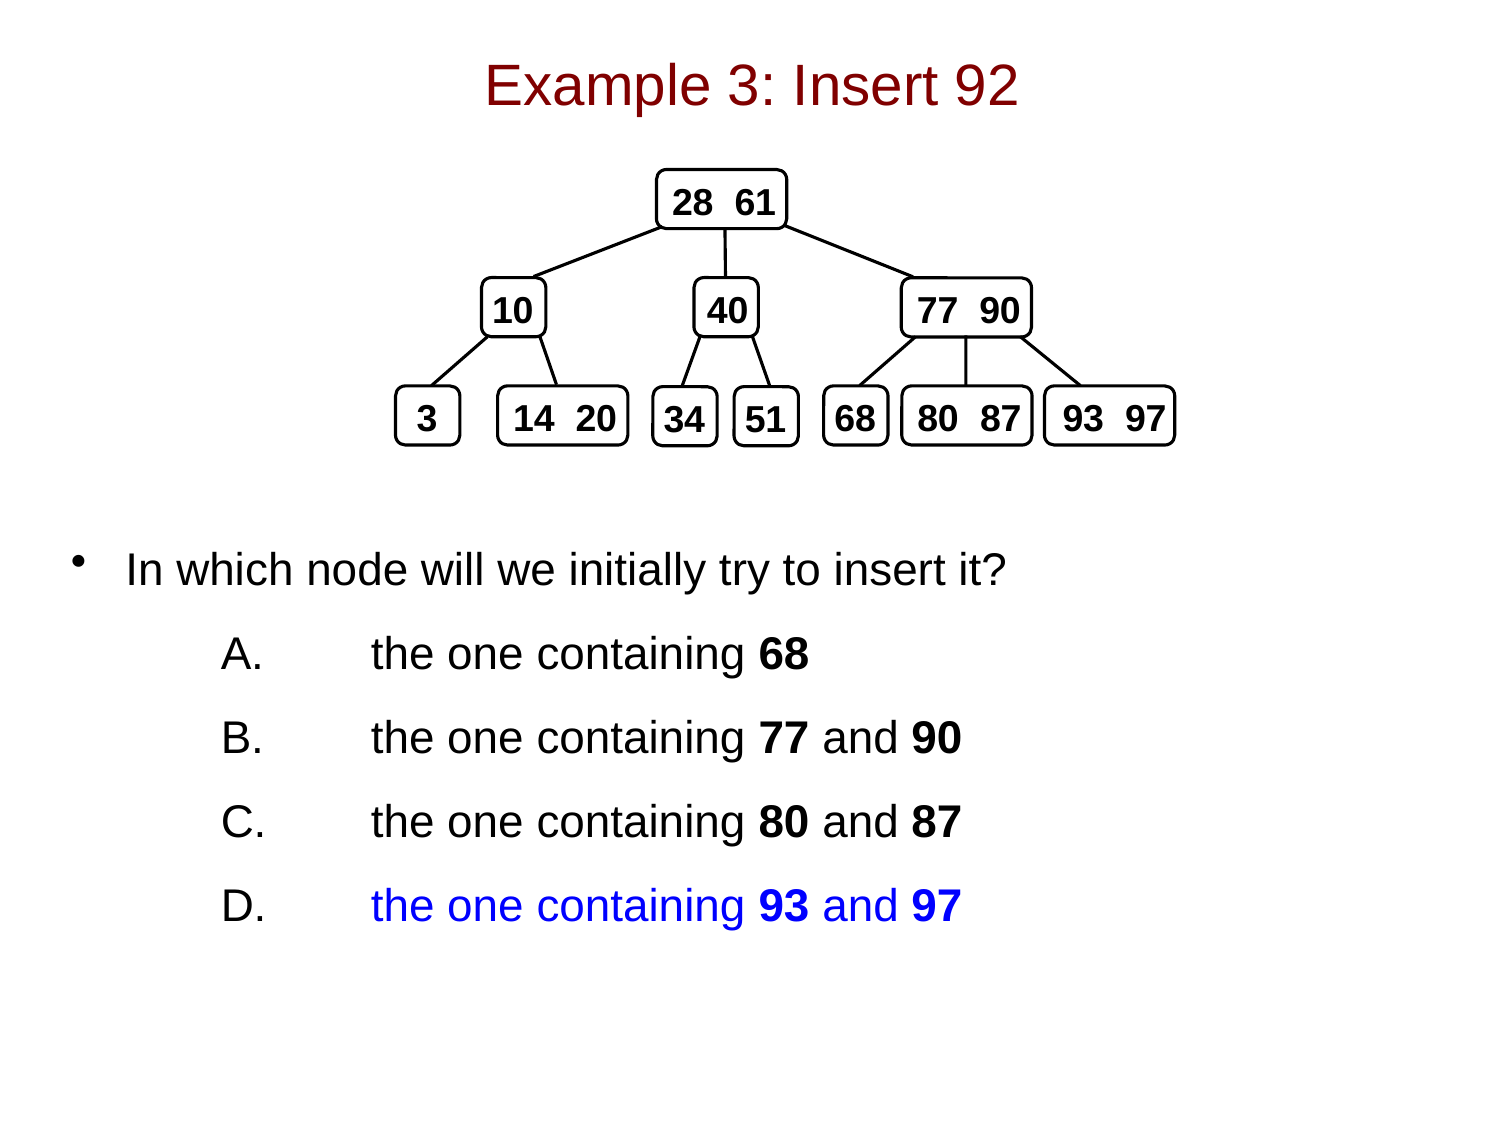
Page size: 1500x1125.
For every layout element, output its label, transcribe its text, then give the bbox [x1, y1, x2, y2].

text_box 93 97 [1086, 386, 1231, 449]
text_box 34 [682, 387, 720, 449]
text_box 40 [682, 278, 774, 340]
text_box 28 61 [615, 170, 841, 232]
text_box 80 87 [860, 386, 1086, 449]
text_box 51 [720, 387, 809, 449]
title Example 3: Insert 92 [64, 12, 1442, 138]
text_box 10 [467, 278, 559, 340]
list In which node will we initially try to insert it? A. the one containing 68 B. the one containing 77 and 90 C. the one containing 80 and 87 D. the one containing 93 and 97 [55, 138, 1500, 1060]
text_box 14 20 [456, 386, 682, 449]
text_box 3 [381, 386, 456, 449]
text_box 77 90 [860, 278, 1086, 341]
text_box 68 [809, 386, 860, 449]
